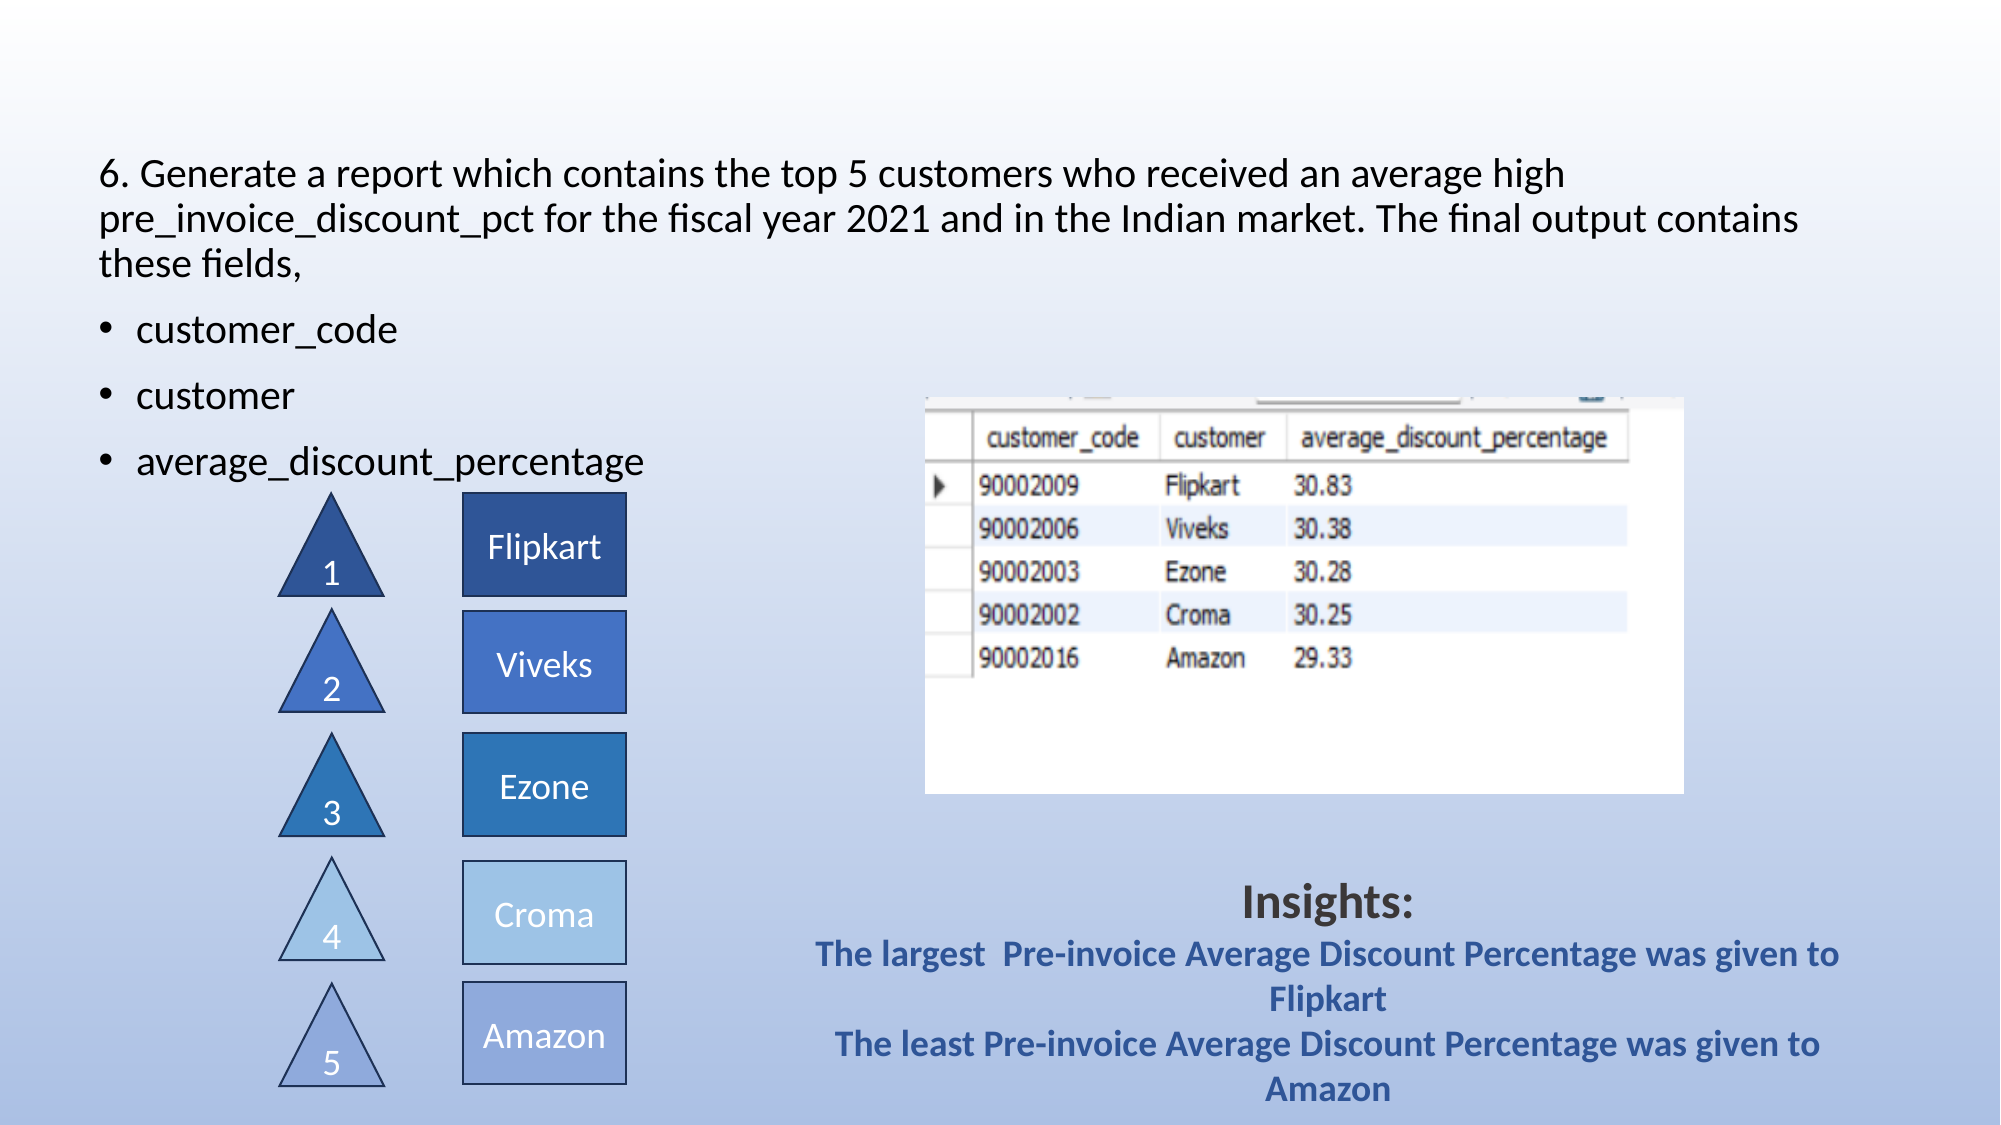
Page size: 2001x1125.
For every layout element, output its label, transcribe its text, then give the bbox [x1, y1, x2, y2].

text_box Croma [462, 860, 627, 965]
picture [925, 397, 1684, 794]
text_box 2 [277, 606, 386, 713]
text_box Viveks [462, 610, 627, 714]
text_box 4 [277, 855, 386, 962]
list 6. Generate a report which contains the top 5 customers who received an average high pre_invoice_discount_pct for the fiscal year 2021 and in the Indian market. The final output contains these fields, customer_code customer average_discount_percentage [83, 143, 1863, 1014]
text_box Insights: The largest Pre-invoice Average Discount Percentage was given to Flipkart The least Pre-invoice Average Discount Percentage was given to Amazon [794, 861, 1863, 1116]
text_box 5 [277, 981, 386, 1088]
text_box Flipkart [462, 492, 627, 597]
text_box 1 [277, 491, 386, 597]
text_box 3 [277, 731, 386, 838]
text_box Amazon [462, 981, 627, 1085]
text_box Ezone [462, 732, 627, 837]
